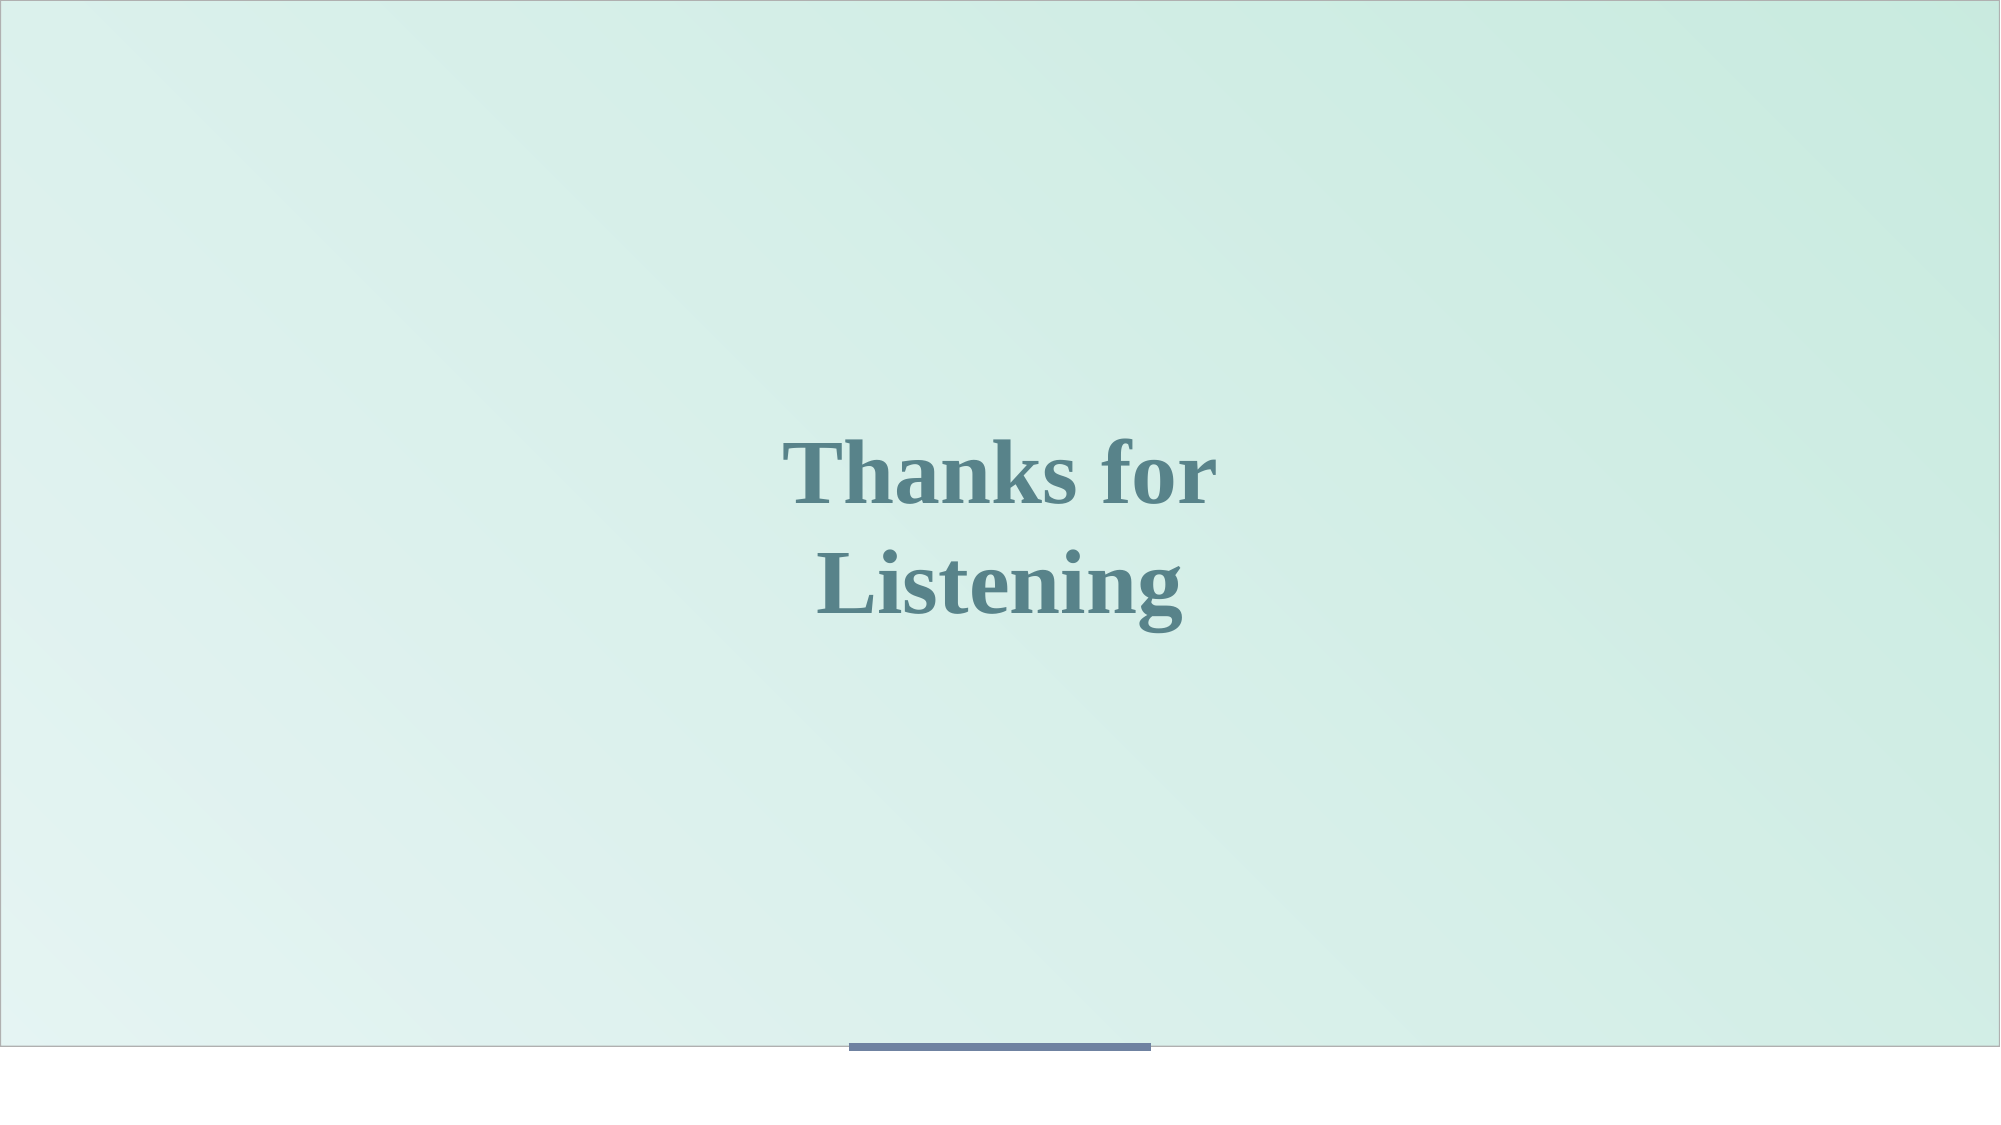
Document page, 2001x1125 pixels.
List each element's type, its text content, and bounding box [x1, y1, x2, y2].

text_box Thanks for Listening [590, 404, 1410, 640]
text_box [0, 0, 2000, 1048]
